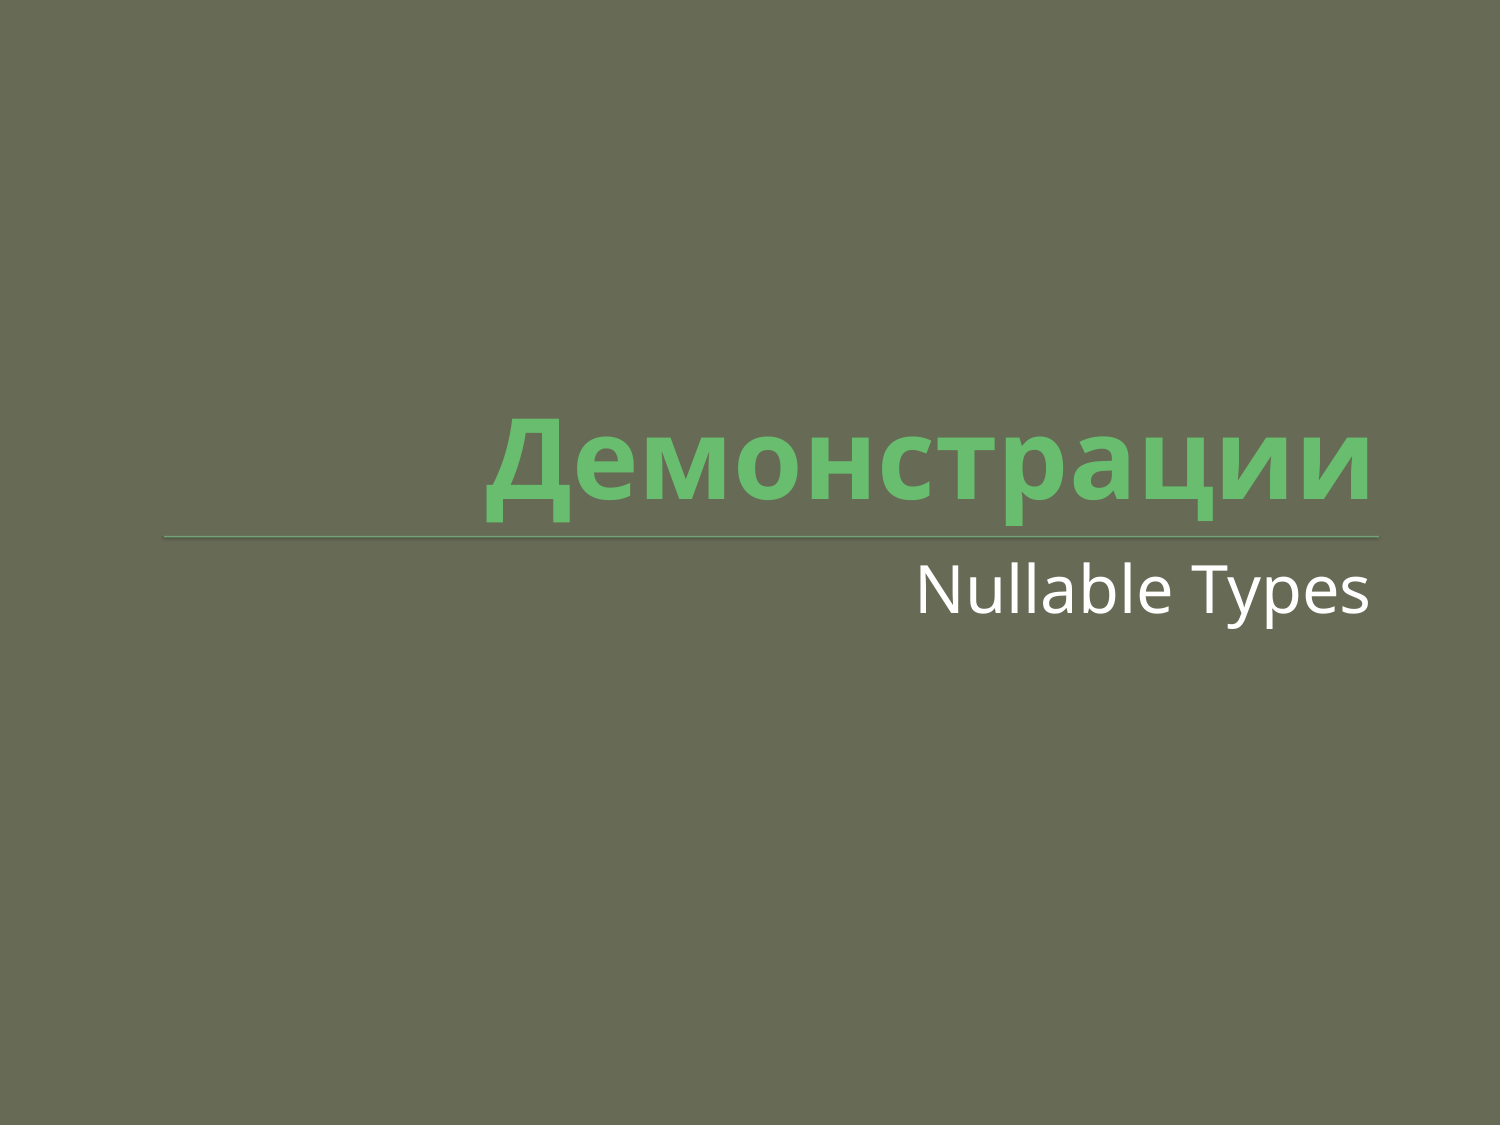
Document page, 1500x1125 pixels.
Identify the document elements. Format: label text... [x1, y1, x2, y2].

list Nullable Types [118, 539, 1394, 787]
title Демонстрации [118, 81, 1394, 530]
